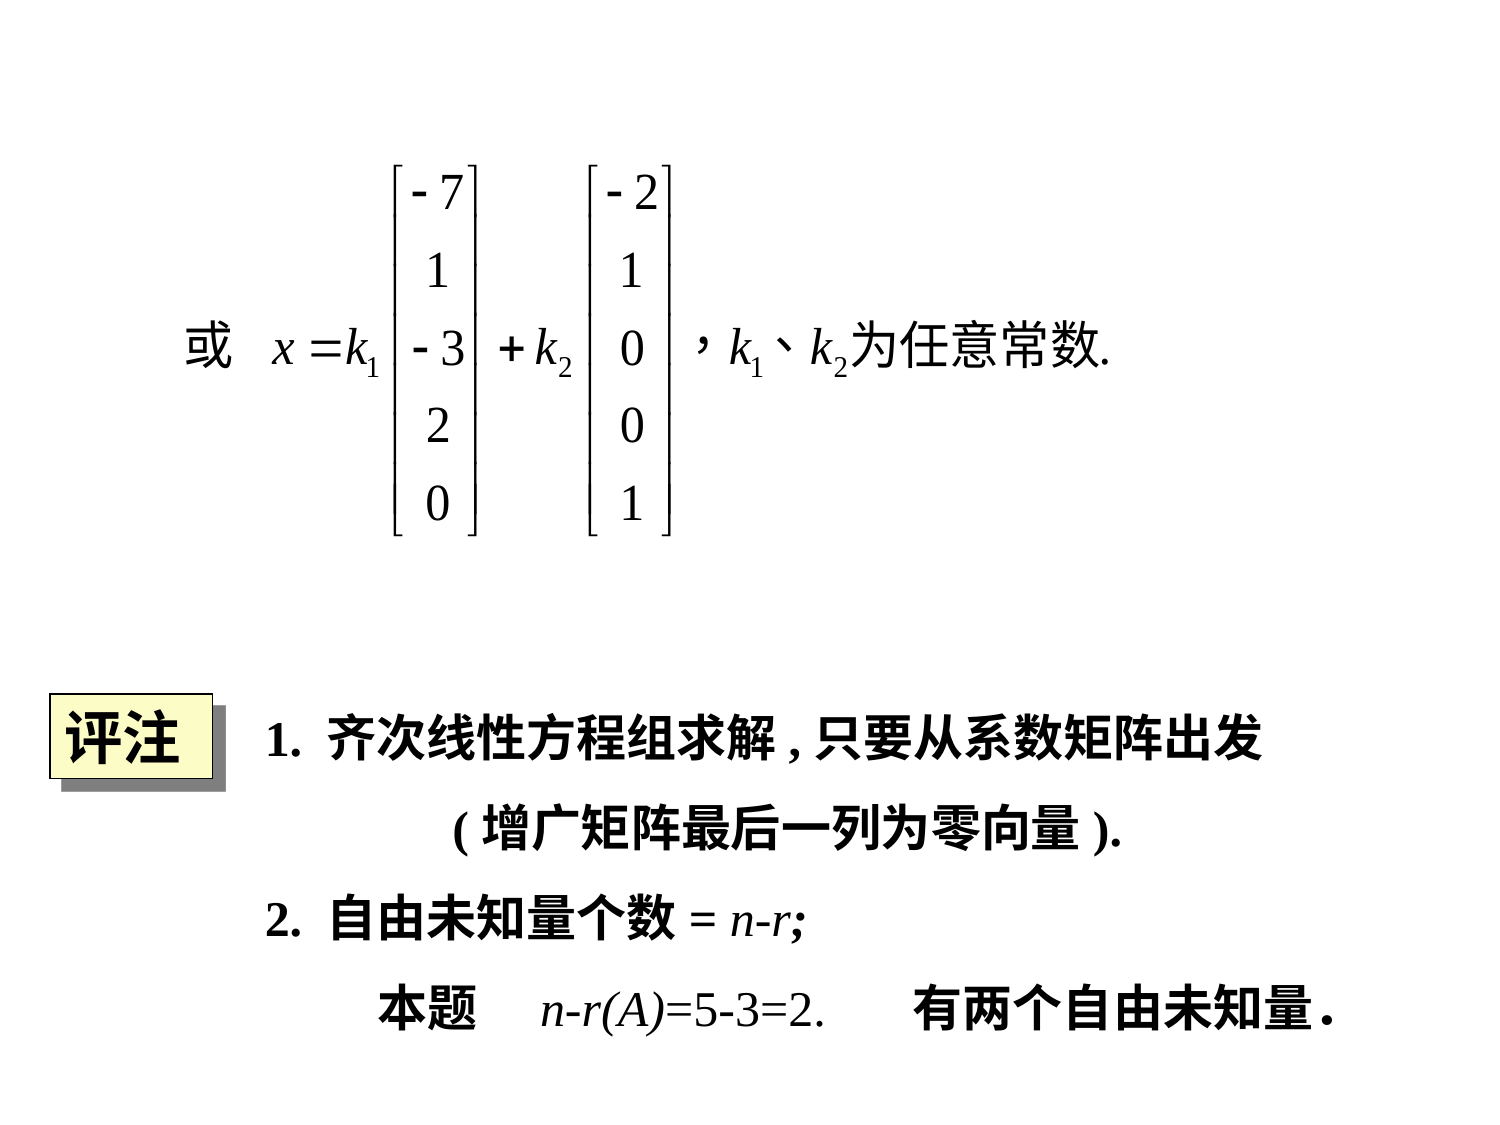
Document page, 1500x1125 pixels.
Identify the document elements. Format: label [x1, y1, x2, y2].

text_box [176, 151, 1117, 549]
text_box [49, 668, 1350, 1125]
